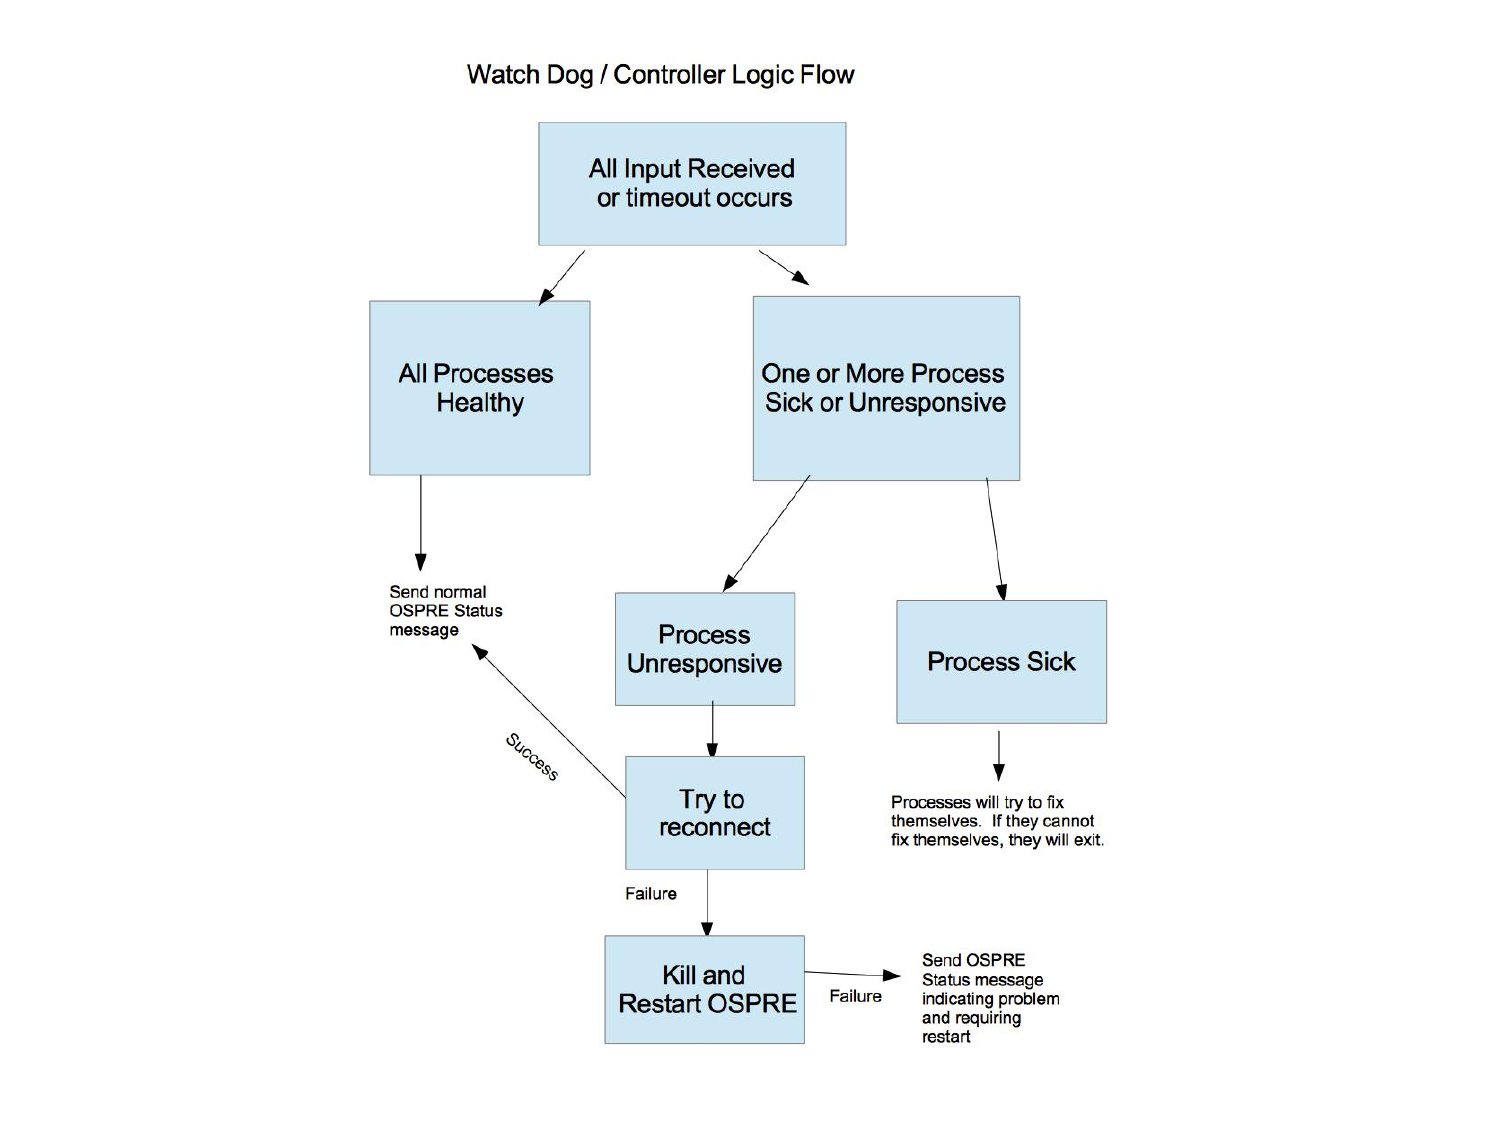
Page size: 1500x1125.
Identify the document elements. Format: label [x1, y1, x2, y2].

picture [303, 0, 1173, 1125]
